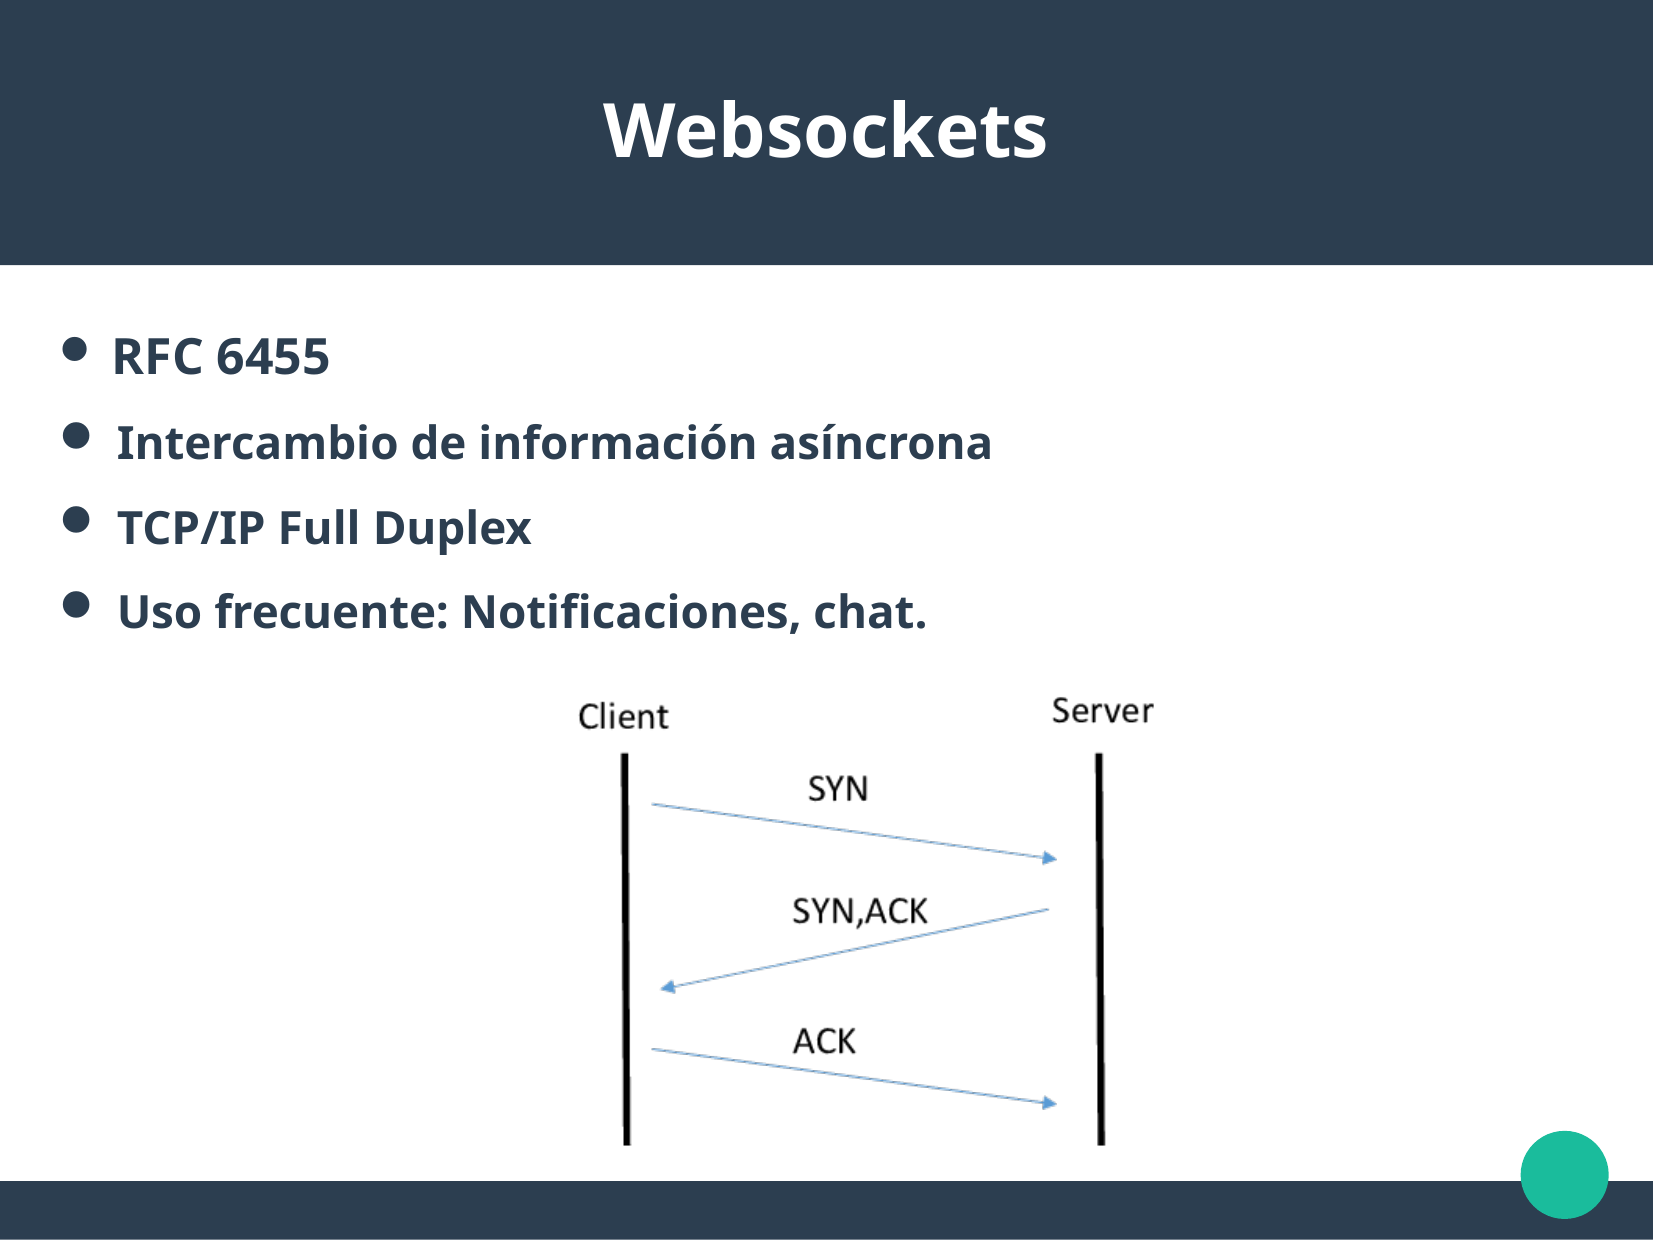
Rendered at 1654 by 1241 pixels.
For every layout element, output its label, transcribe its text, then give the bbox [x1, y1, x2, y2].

text_box RFC 6455 Intercambio de información asíncrona TCP/IP Full Duplex Uso frecuente: Notificaciones, chat. [58, 324, 1594, 1151]
picture [554, 674, 1179, 1149]
text_box Websockets [58, 49, 1594, 207]
